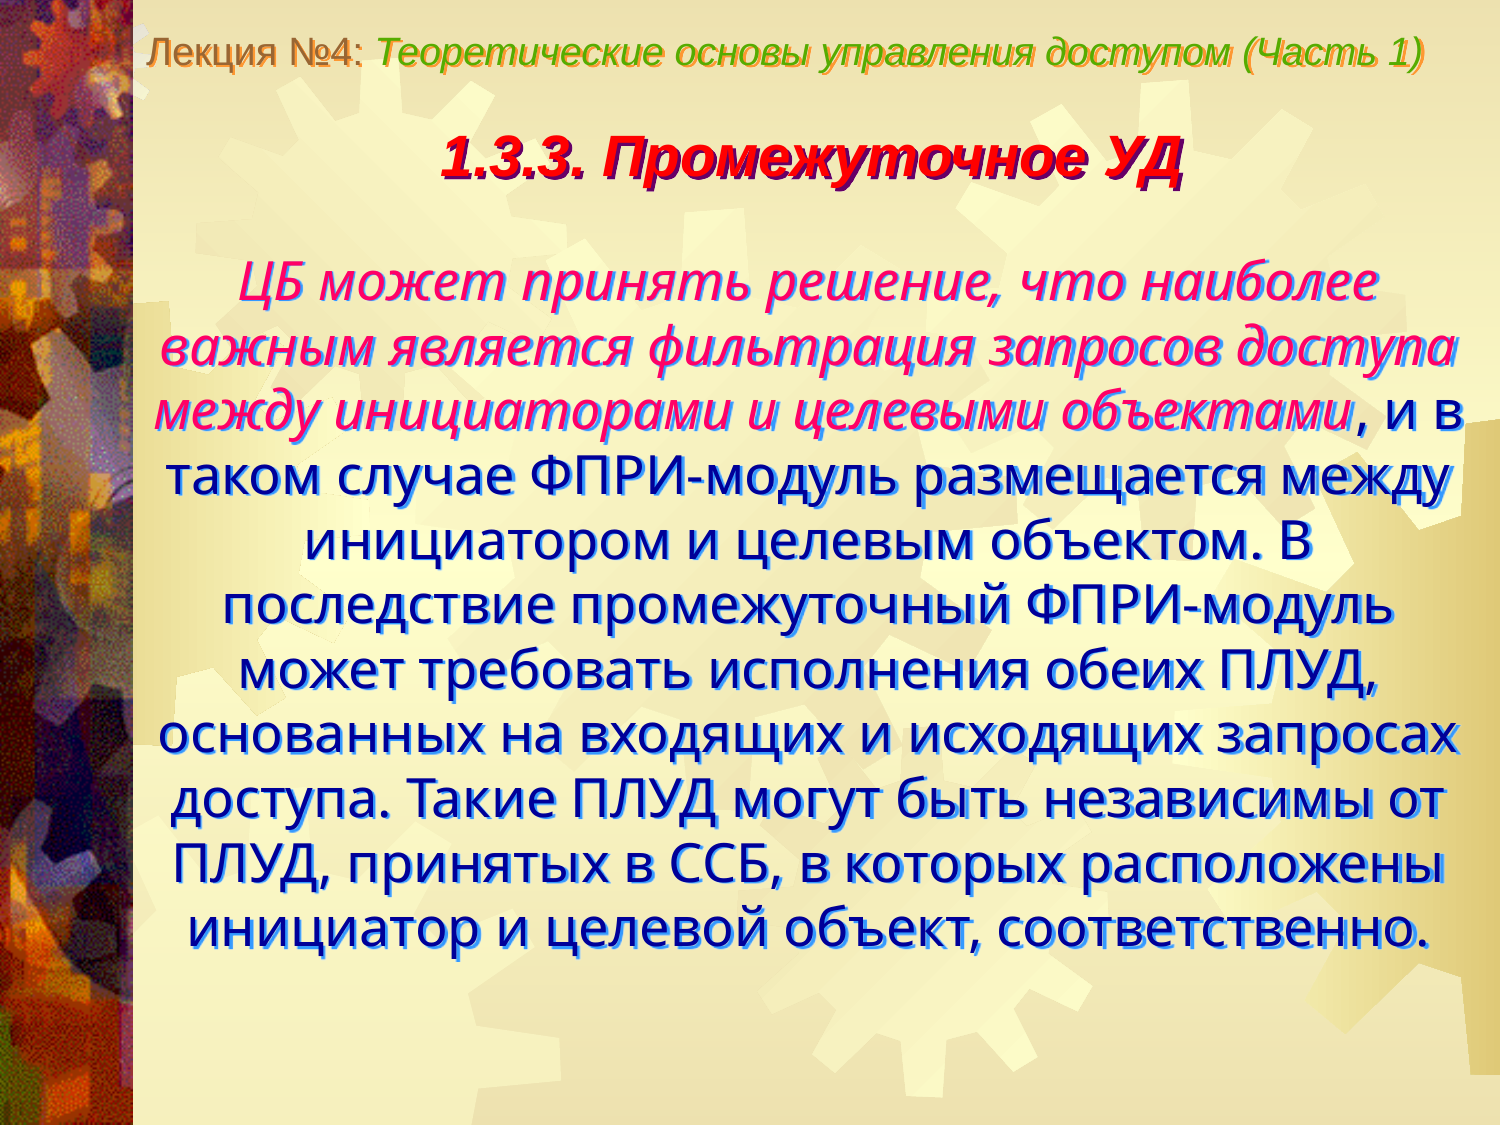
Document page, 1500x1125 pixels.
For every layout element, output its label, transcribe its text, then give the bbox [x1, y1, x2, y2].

text_box 1.3.3. Промежуточное УД [123, 117, 1500, 188]
text_box ЦБ может принять решение, что наиболее важным является фильтрация запросов доступа между инициаторами и целевыми объектами, и в таком случае ФПРИ-модуль размещается между инициатором и целевым объектом. В последствие промежуточный ФПРИ-модуль может требовать исполнения обеих ПЛУД, основанных на входящих и исходящих запросах доступа. Такие ПЛУД могут быть независимы от ПЛУД, принятых в ССБ, в которых расположены инициатор и целевой объект, соответственно. [152, 246, 1465, 958]
picture [0, 0, 133, 1125]
text_box Лекция №4: Теоретические основы управления доступом (Часть 1) [123, 31, 1500, 74]
